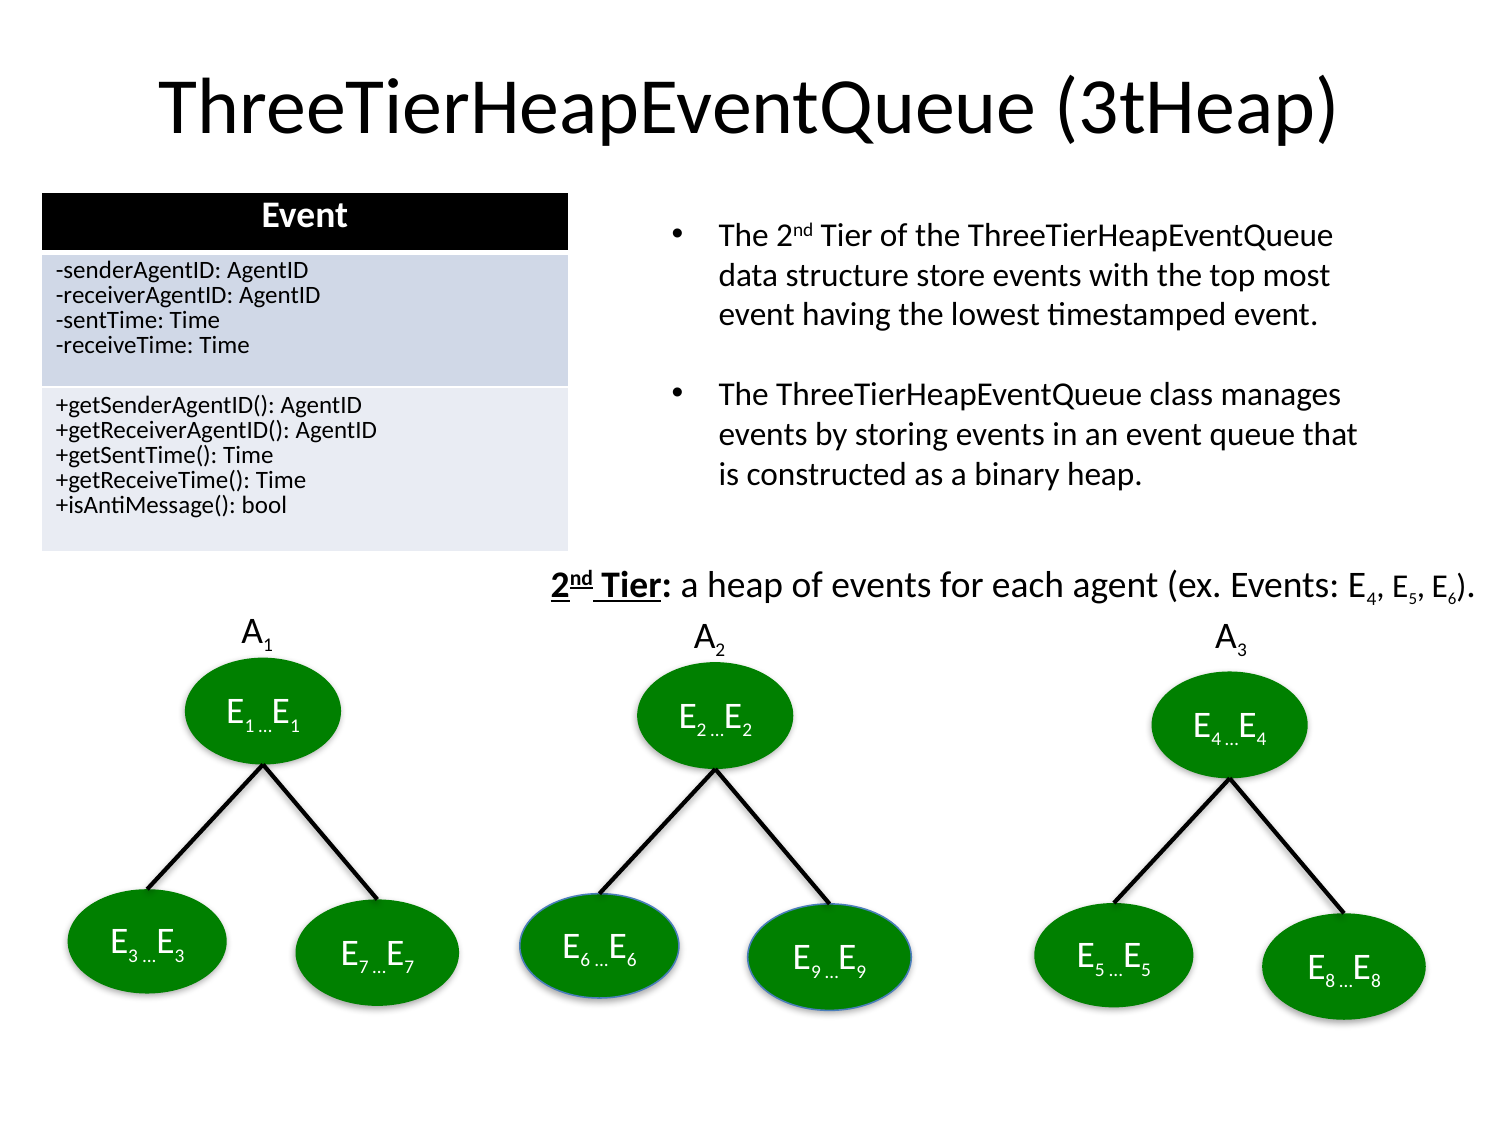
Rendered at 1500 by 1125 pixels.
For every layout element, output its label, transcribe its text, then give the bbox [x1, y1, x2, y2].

title ThreeTierHeapEventQueue (3tHeap) [75, 45, 1425, 158]
table_cell -senderAgentID: AgentID -receiverAgentID: AgentID -sentTime: Time -receiveTime: Time [42, 255, 568, 386]
text_box E3 ...E3 [66, 888, 228, 995]
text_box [715, 768, 830, 905]
text_box 2nd Tier: a heap of events for each agent (ex. Events: E4, E5, E6). [535, 552, 1500, 617]
text_box E1 …E1 [184, 663, 342, 762]
text_box A1 [226, 598, 342, 709]
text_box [1113, 778, 1227, 904]
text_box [146, 764, 260, 890]
table_header Event [42, 193, 568, 250]
text_box E9 …E9 [746, 903, 913, 1012]
table_cell +getSenderAgentID(): AgentID +getReceiverAgentID(): AgentID +getSentTime(): Time +getReceiveTime(): Time +isAntiMessage(): bool [42, 388, 568, 551]
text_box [262, 764, 378, 900]
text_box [599, 768, 713, 894]
text_box E4 …E4 [1150, 670, 1309, 776]
text_box The 2nd Tier of the ThreeTierHeapEventQueue data structure store events with the top most event having the lowest timestamped event. The ThreeTierHeapEventQueue class manages events by storing events in an event queue that is constructed as a binary heap. [656, 205, 1375, 500]
text_box A3 [1200, 617, 1262, 668]
text_box E7 …E7 [294, 898, 460, 1007]
text_box A2 [678, 617, 794, 713]
text_box E8 …E8 [1261, 912, 1427, 1021]
text_box E6 ...E6 [519, 893, 680, 999]
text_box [1229, 778, 1345, 914]
text_box E5 ...E5 [1033, 902, 1195, 1009]
text_box E2 …E2 [636, 667, 795, 767]
